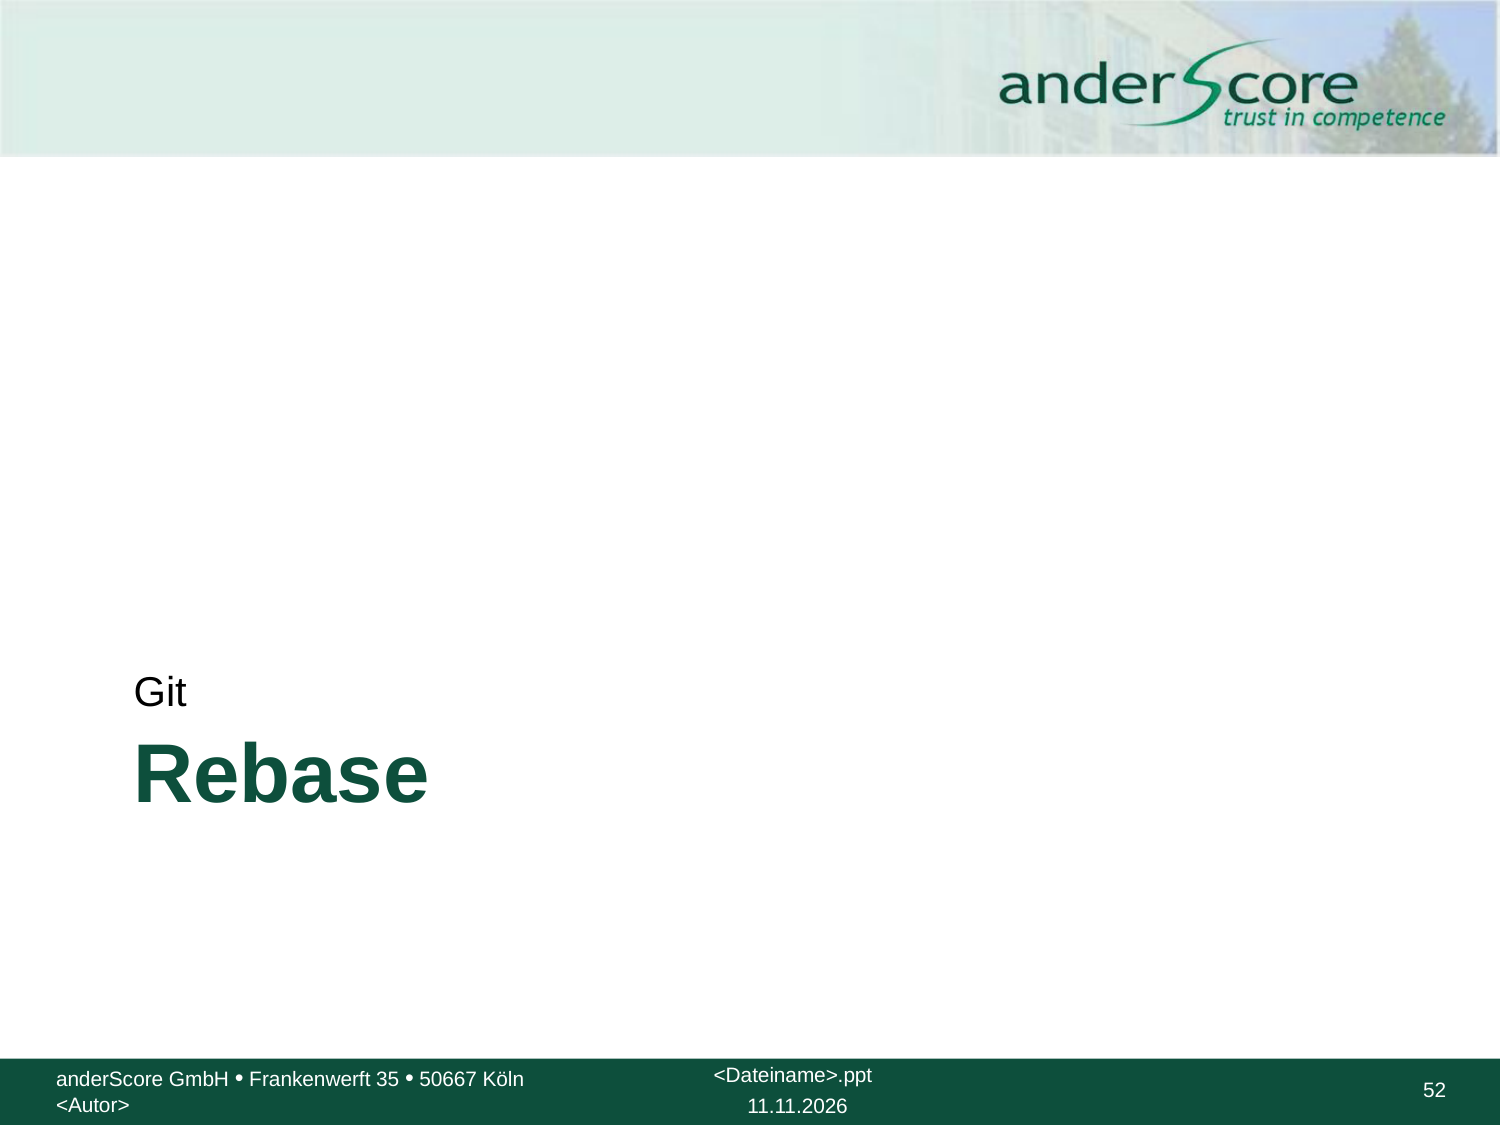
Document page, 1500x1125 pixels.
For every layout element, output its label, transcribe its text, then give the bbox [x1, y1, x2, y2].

title Rebase [118, 723, 1394, 947]
list Git [118, 476, 1394, 723]
picture [0, 0, 1500, 157]
